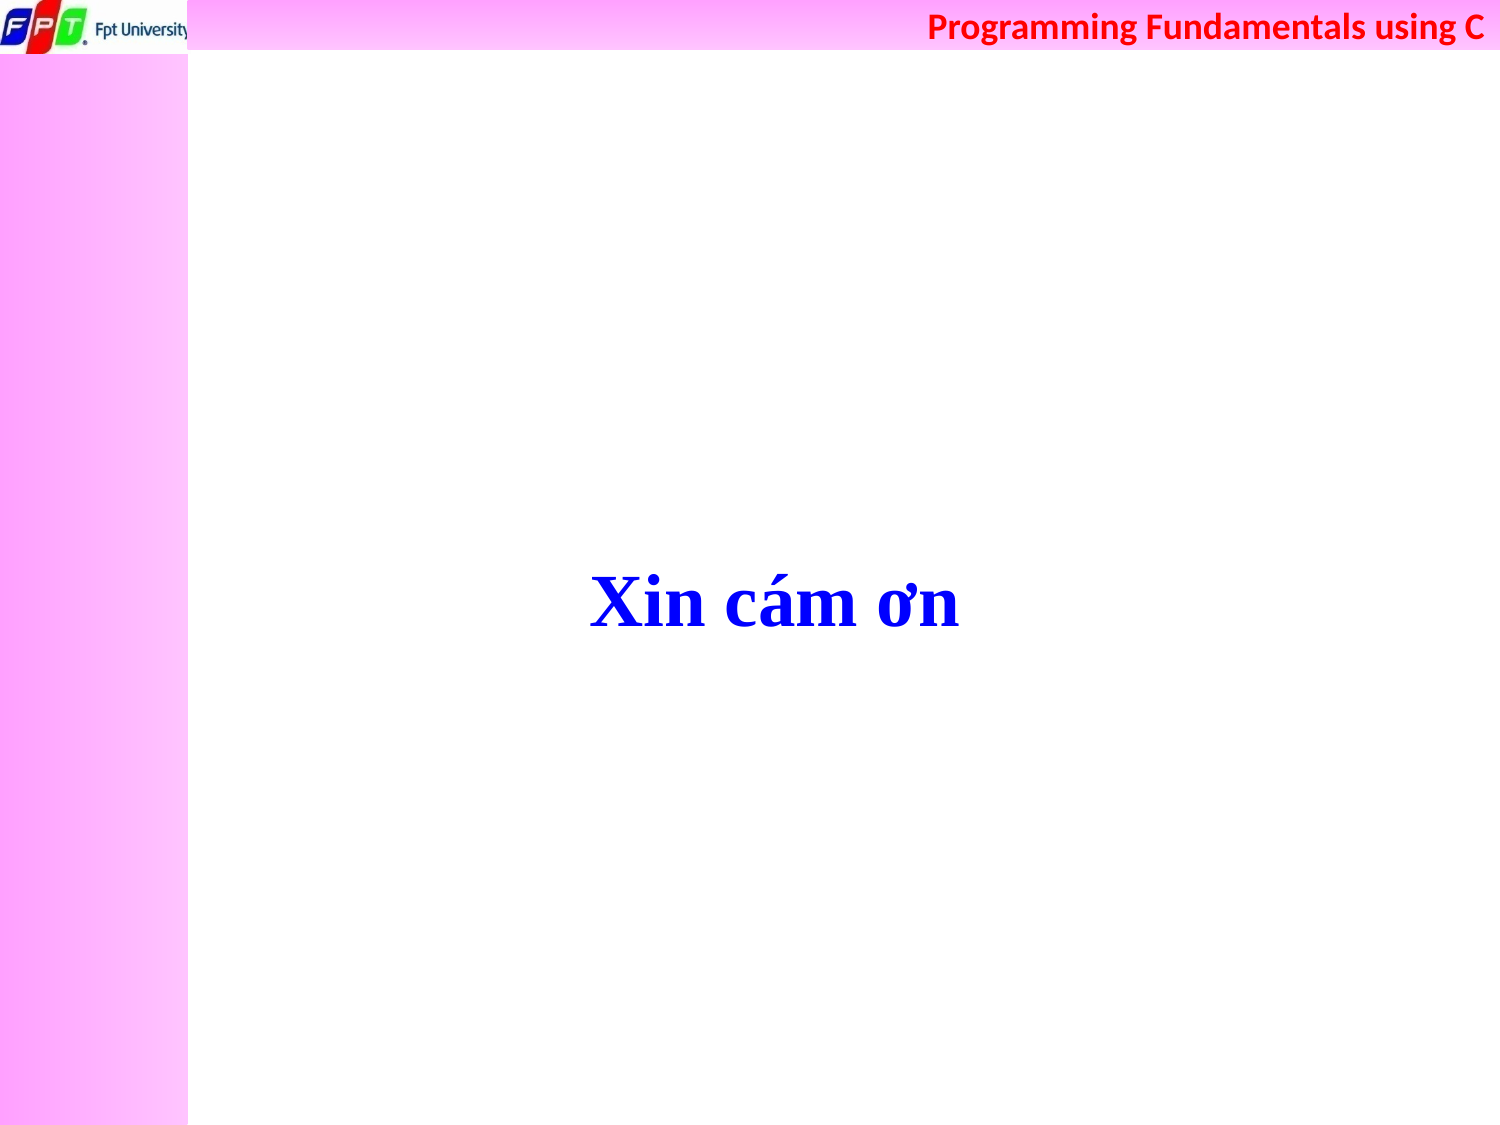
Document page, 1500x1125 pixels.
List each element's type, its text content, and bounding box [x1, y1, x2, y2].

title Xin cám ơn [125, 549, 1425, 643]
picture [0, 0, 191, 54]
